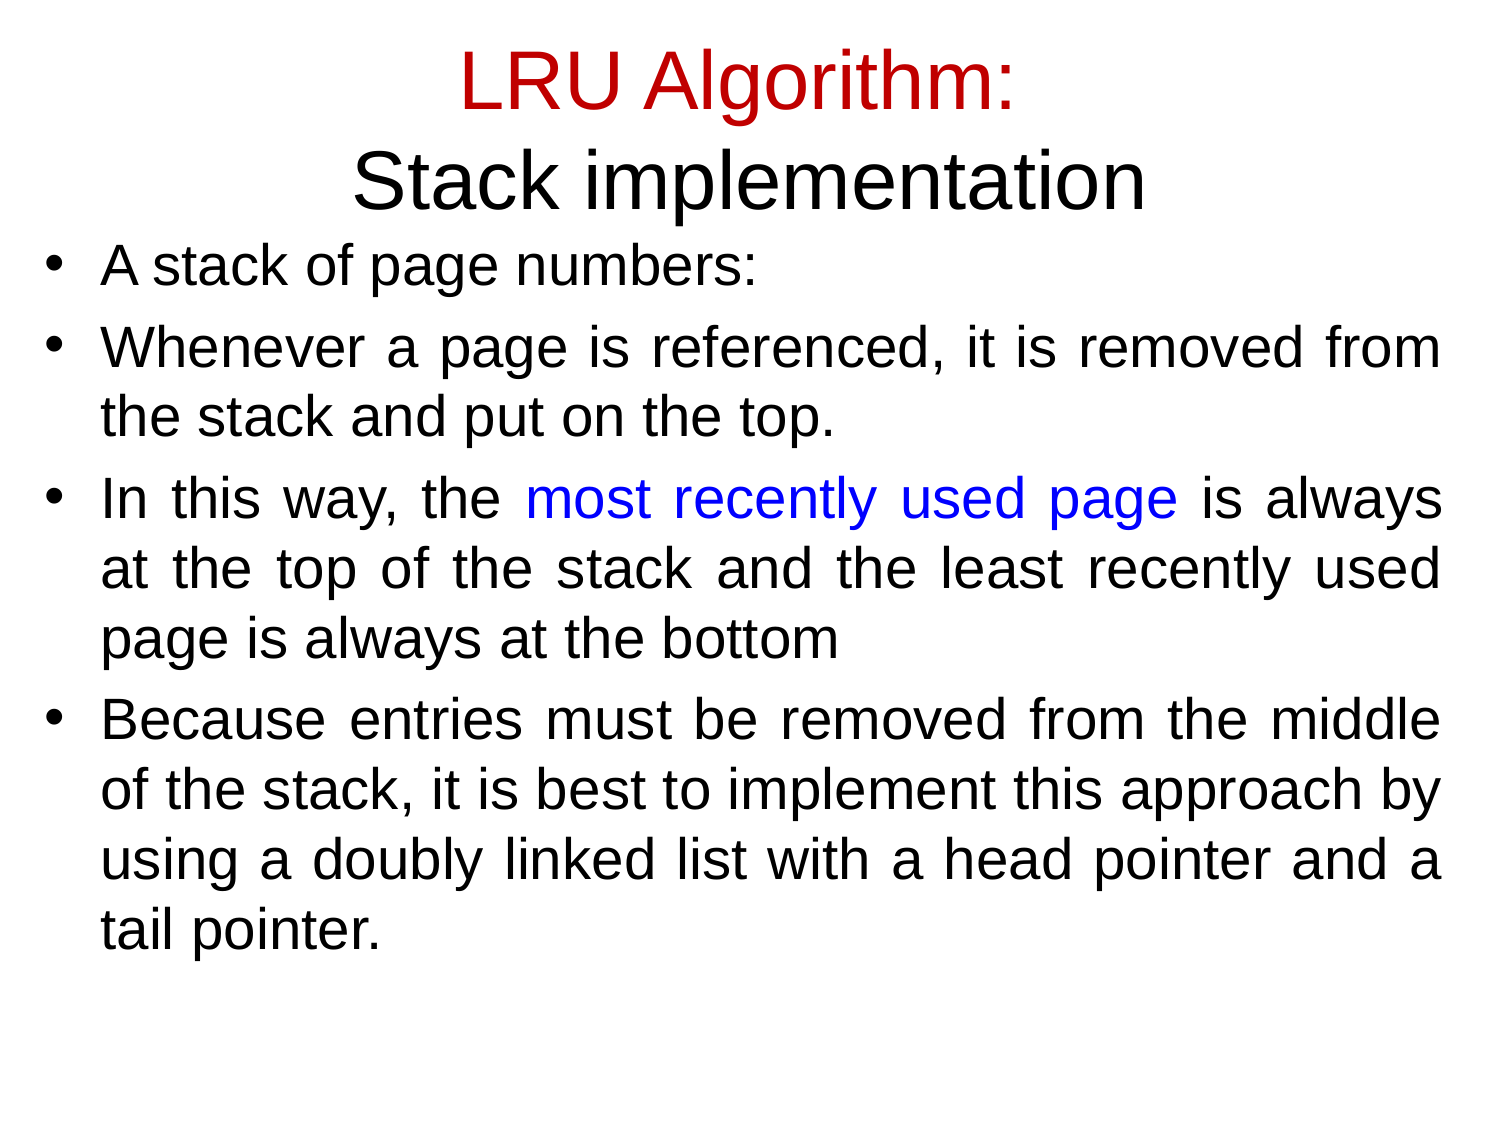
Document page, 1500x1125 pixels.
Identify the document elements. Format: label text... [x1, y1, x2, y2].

text_box LRU Algorithm: Stack implementation [75, 19, 1425, 219]
text_box A stack of page numbers: Whenever a page is referenced, it is removed from the stack and put on the top. In this way, the most recently used page is always at the top of the stack and the least recently used page is always at the bottom Because entries must be removed from the middle of the stack, it is best to implement this approach by using a doubly linked list with a head pointer and a tail pointer. [29, 219, 1459, 1047]
